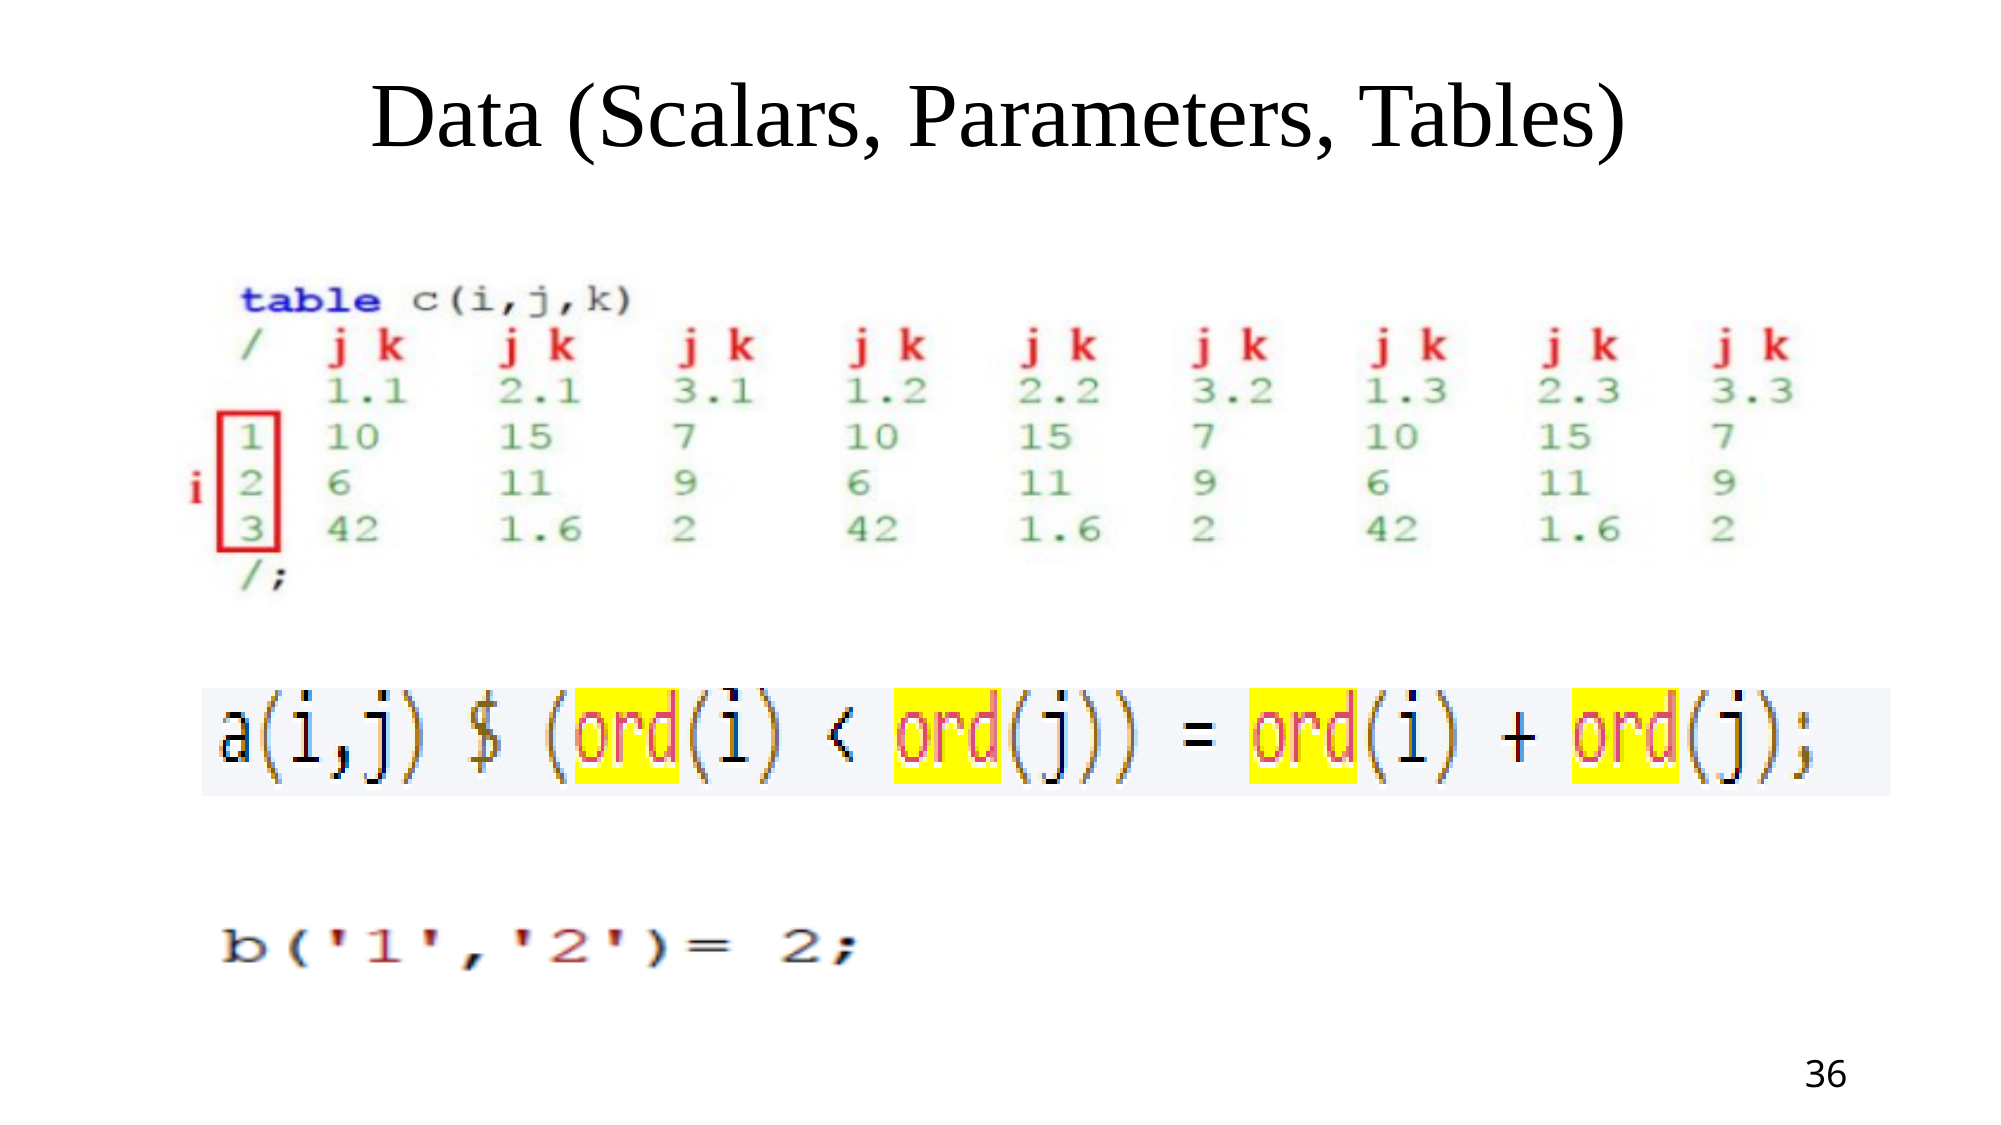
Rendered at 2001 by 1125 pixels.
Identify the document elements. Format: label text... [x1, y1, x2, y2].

picture [193, 885, 1010, 1073]
picture [201, 688, 1891, 796]
picture [165, 277, 1835, 612]
title Data (Scalars, Parameters, Tables) [137, 59, 1863, 278]
slide_number 36 [1412, 1042, 1863, 1103]
